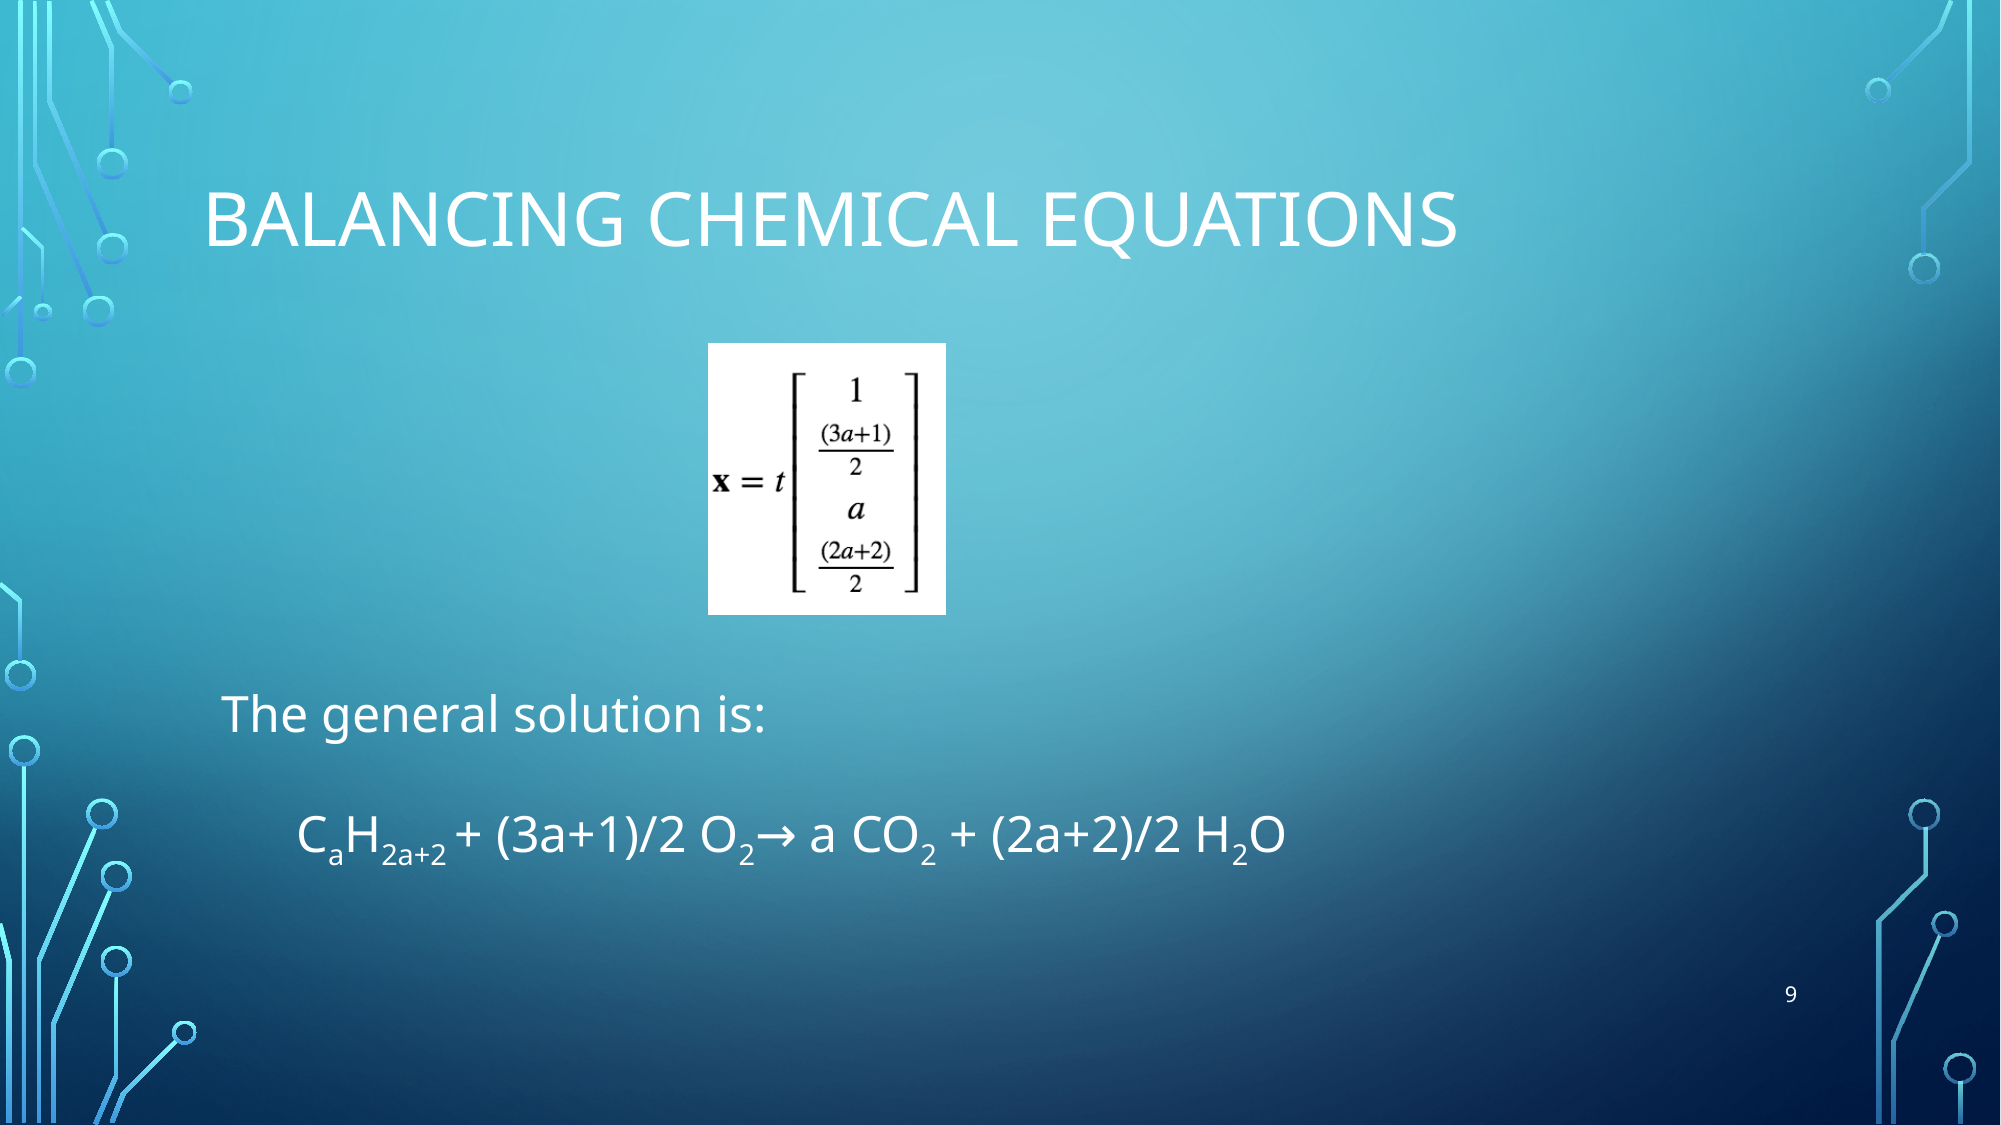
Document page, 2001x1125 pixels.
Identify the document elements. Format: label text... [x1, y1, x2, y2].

text_box The general solution is: CaH2a+2 + (3a+1)/2 O2→ a CO2 + (2a+2)/2 H2O [206, 675, 1355, 924]
slide_number 9 [1685, 965, 1813, 1025]
title BALANCING CHEMICAL EQUATIONS [187, 101, 1813, 344]
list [707, 343, 946, 615]
